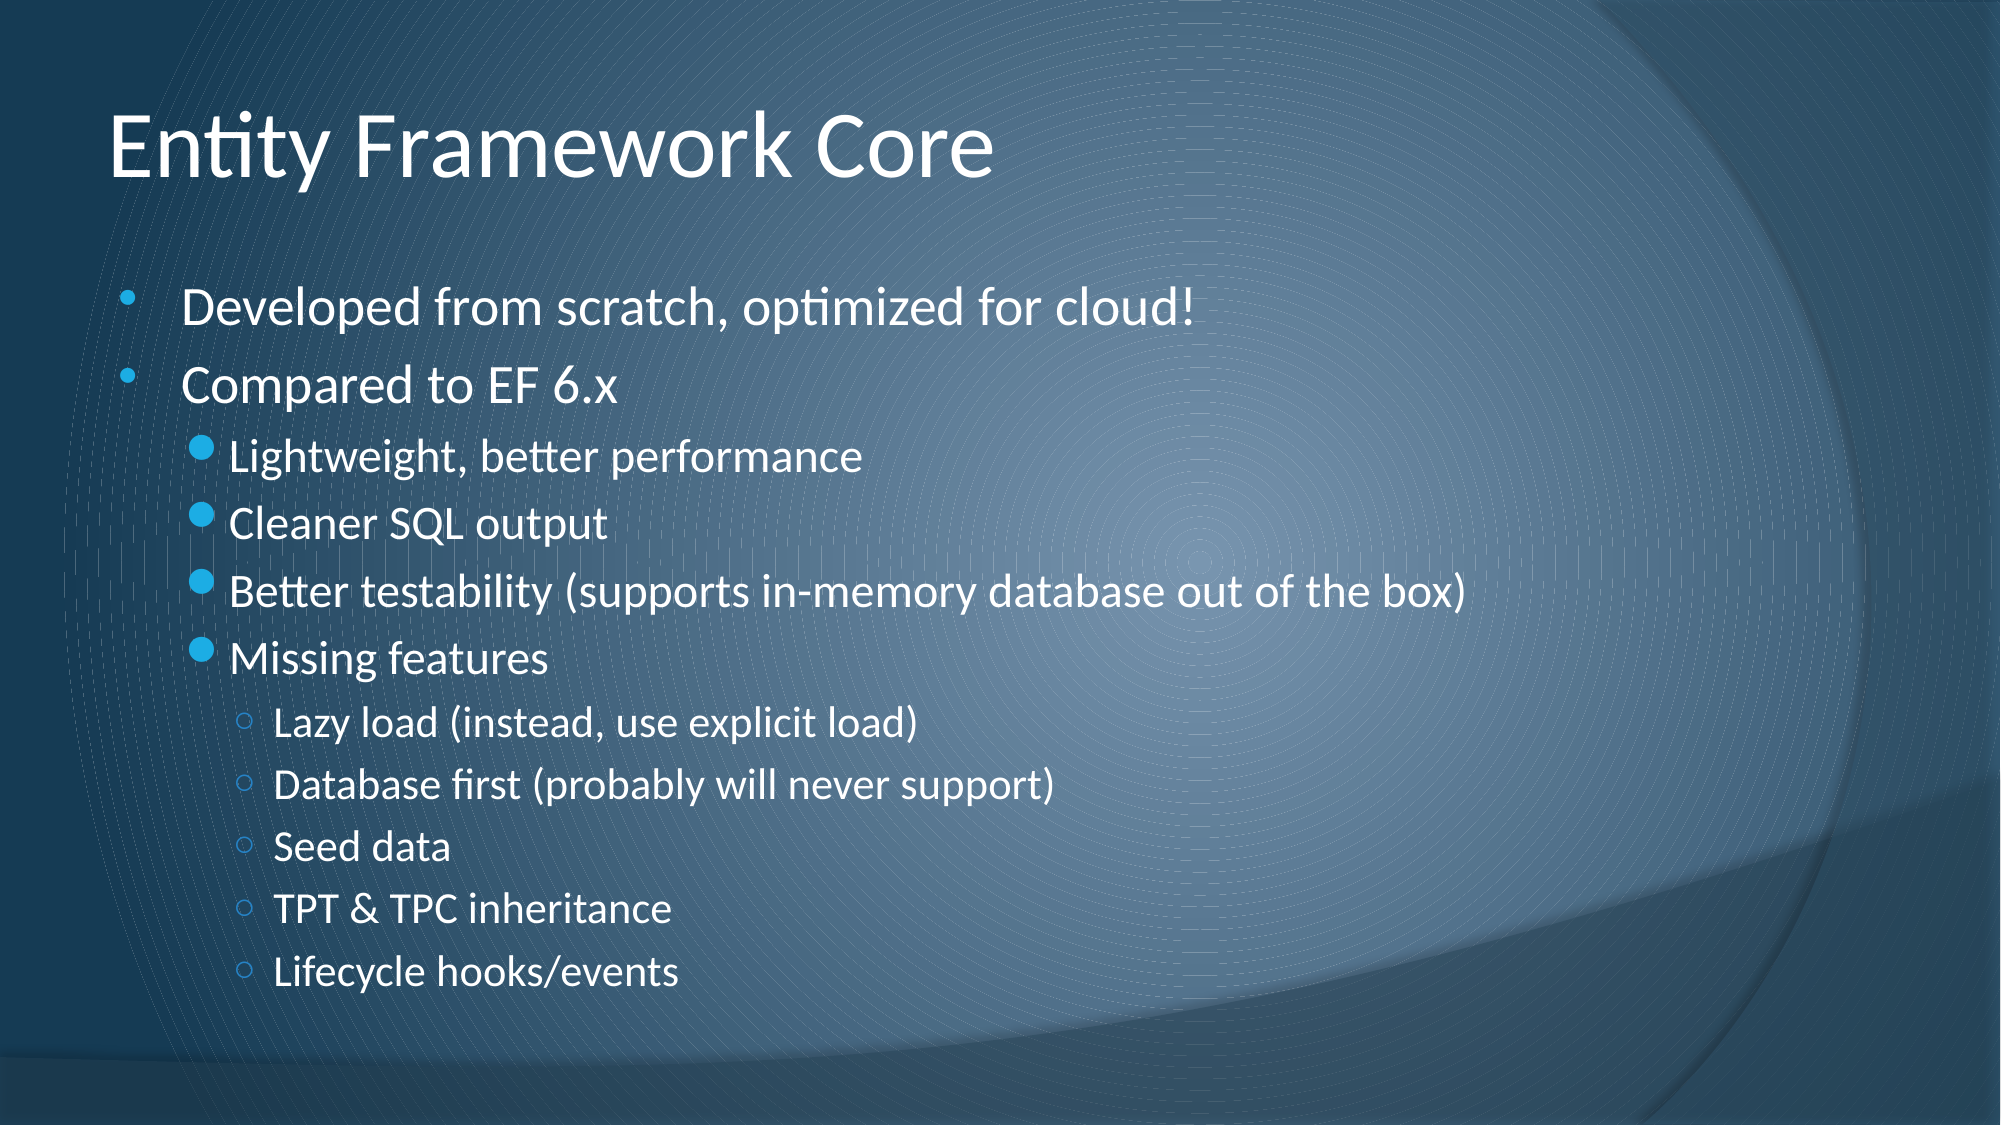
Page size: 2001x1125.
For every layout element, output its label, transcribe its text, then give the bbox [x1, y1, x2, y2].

title Entity Framework Core [99, 45, 1734, 233]
list Developed from scratch, optimized for cloud! Compared to EF 6.x Lightweight, better performance Cleaner SQL output Better testability (supports in-memory database out of the box) Missing features Lazy load (instead, use explicit load) Database first (probably will never support) Seed data TPT & TPC inheritance Lifecycle hooks/events [99, 262, 1734, 1005]
